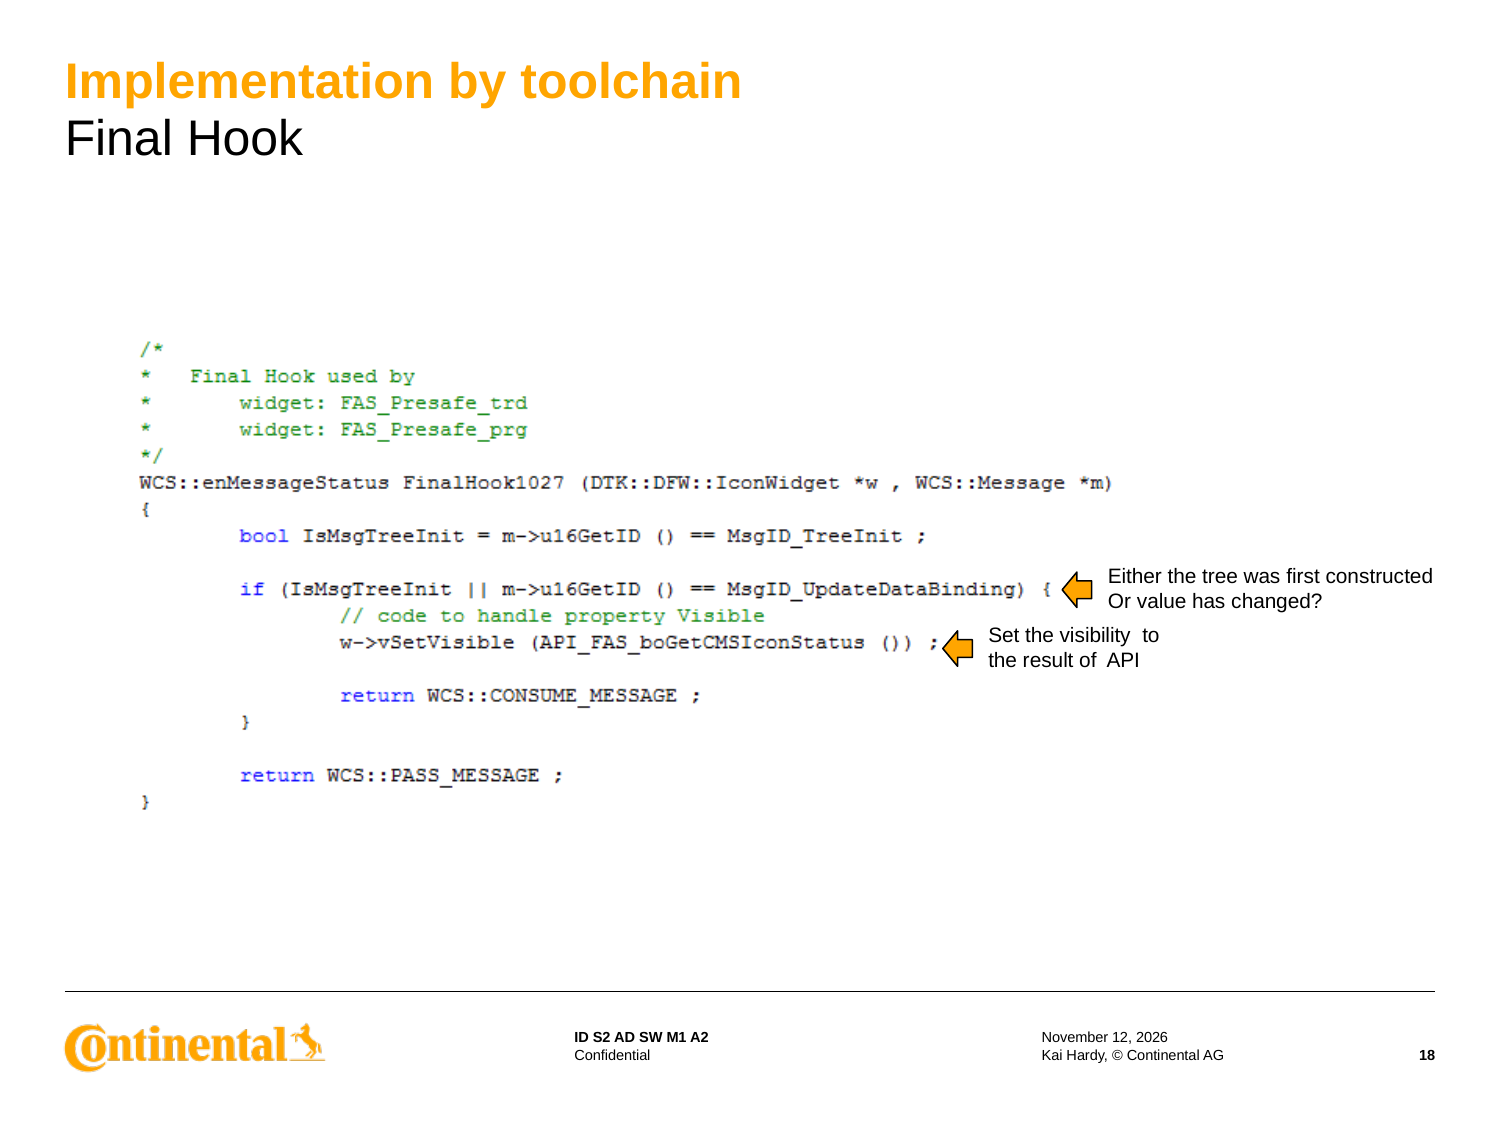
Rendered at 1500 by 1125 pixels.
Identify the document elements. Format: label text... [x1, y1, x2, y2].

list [135, 334, 1141, 850]
footer Kai Hardy, © Continental AG [1041, 1045, 1371, 1071]
slide_number 18 [1376, 1045, 1436, 1071]
title Implementation by toolchain Final Hook [64, 48, 1436, 167]
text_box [942, 597, 1213, 693]
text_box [1061, 538, 1451, 634]
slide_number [1041, 1021, 1371, 1045]
